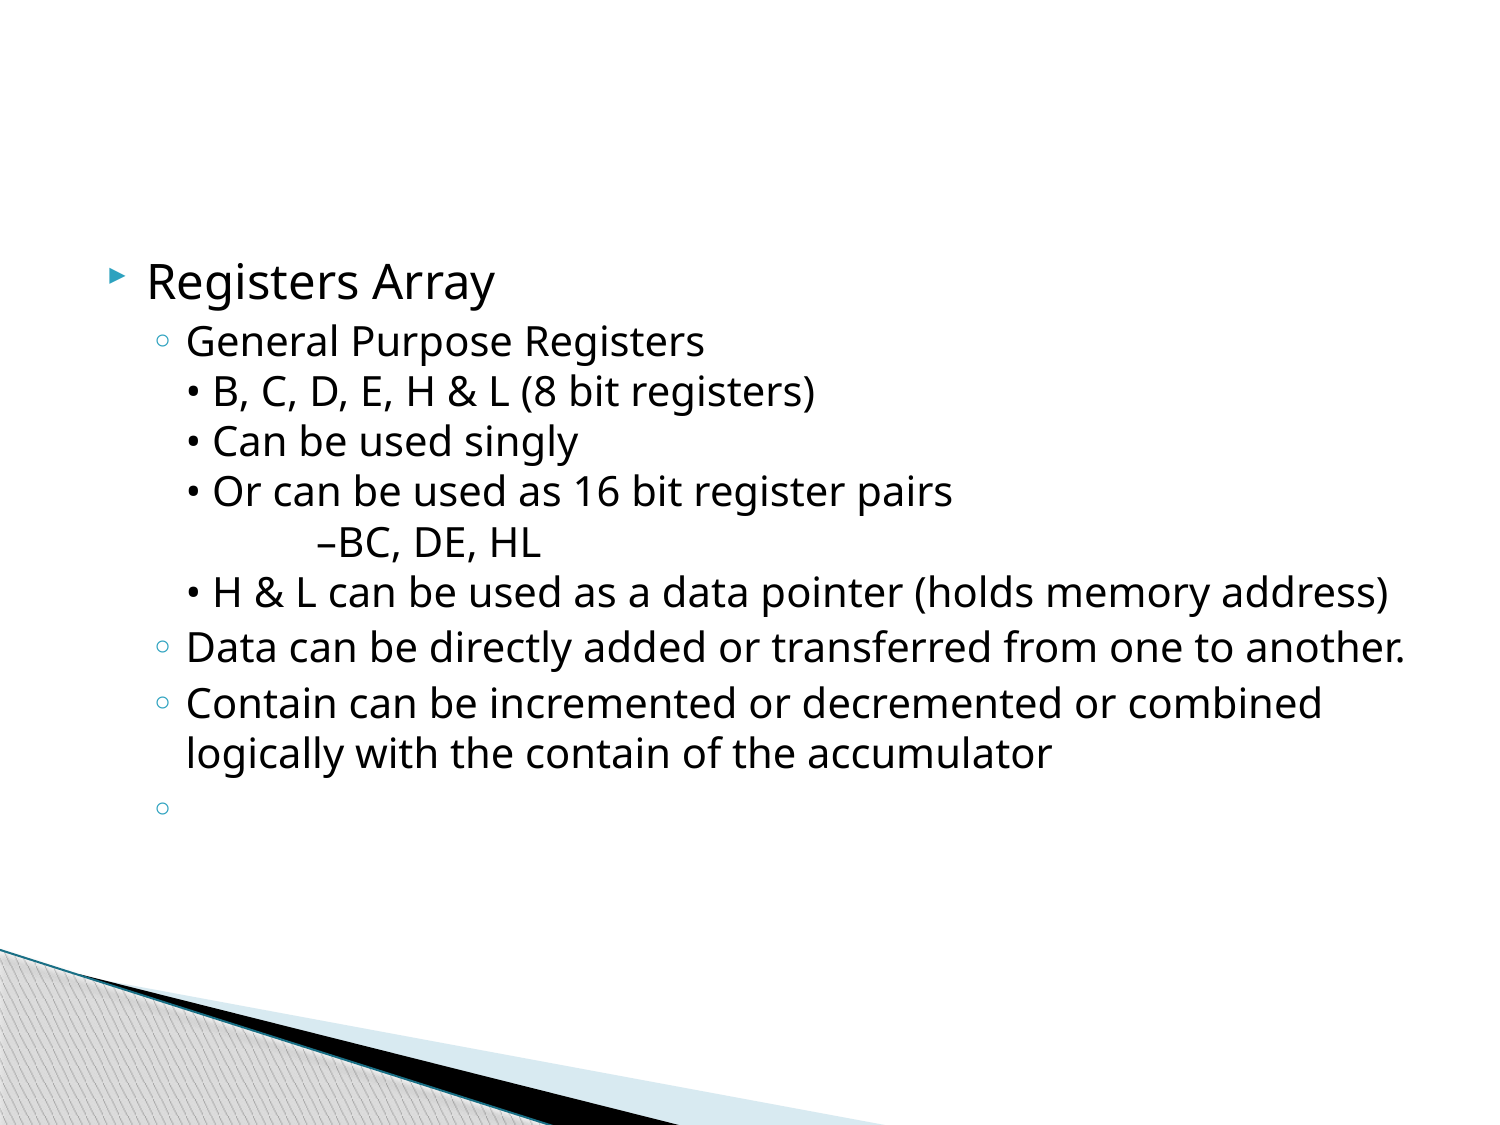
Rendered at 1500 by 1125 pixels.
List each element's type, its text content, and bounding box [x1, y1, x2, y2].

list Registers Array General Purpose Registers • B, C, D, E, H & L (8 bit registers) • Can be used singly • Or can be used as 16 bit register pairs –BC, DE, HL • H & L can be used as a data pointer (holds memory address) Data can be directly added or transferred from one to another. Contain can be incremented or decremented or combined logically with the contain of the accumulator [75, 243, 1425, 986]
